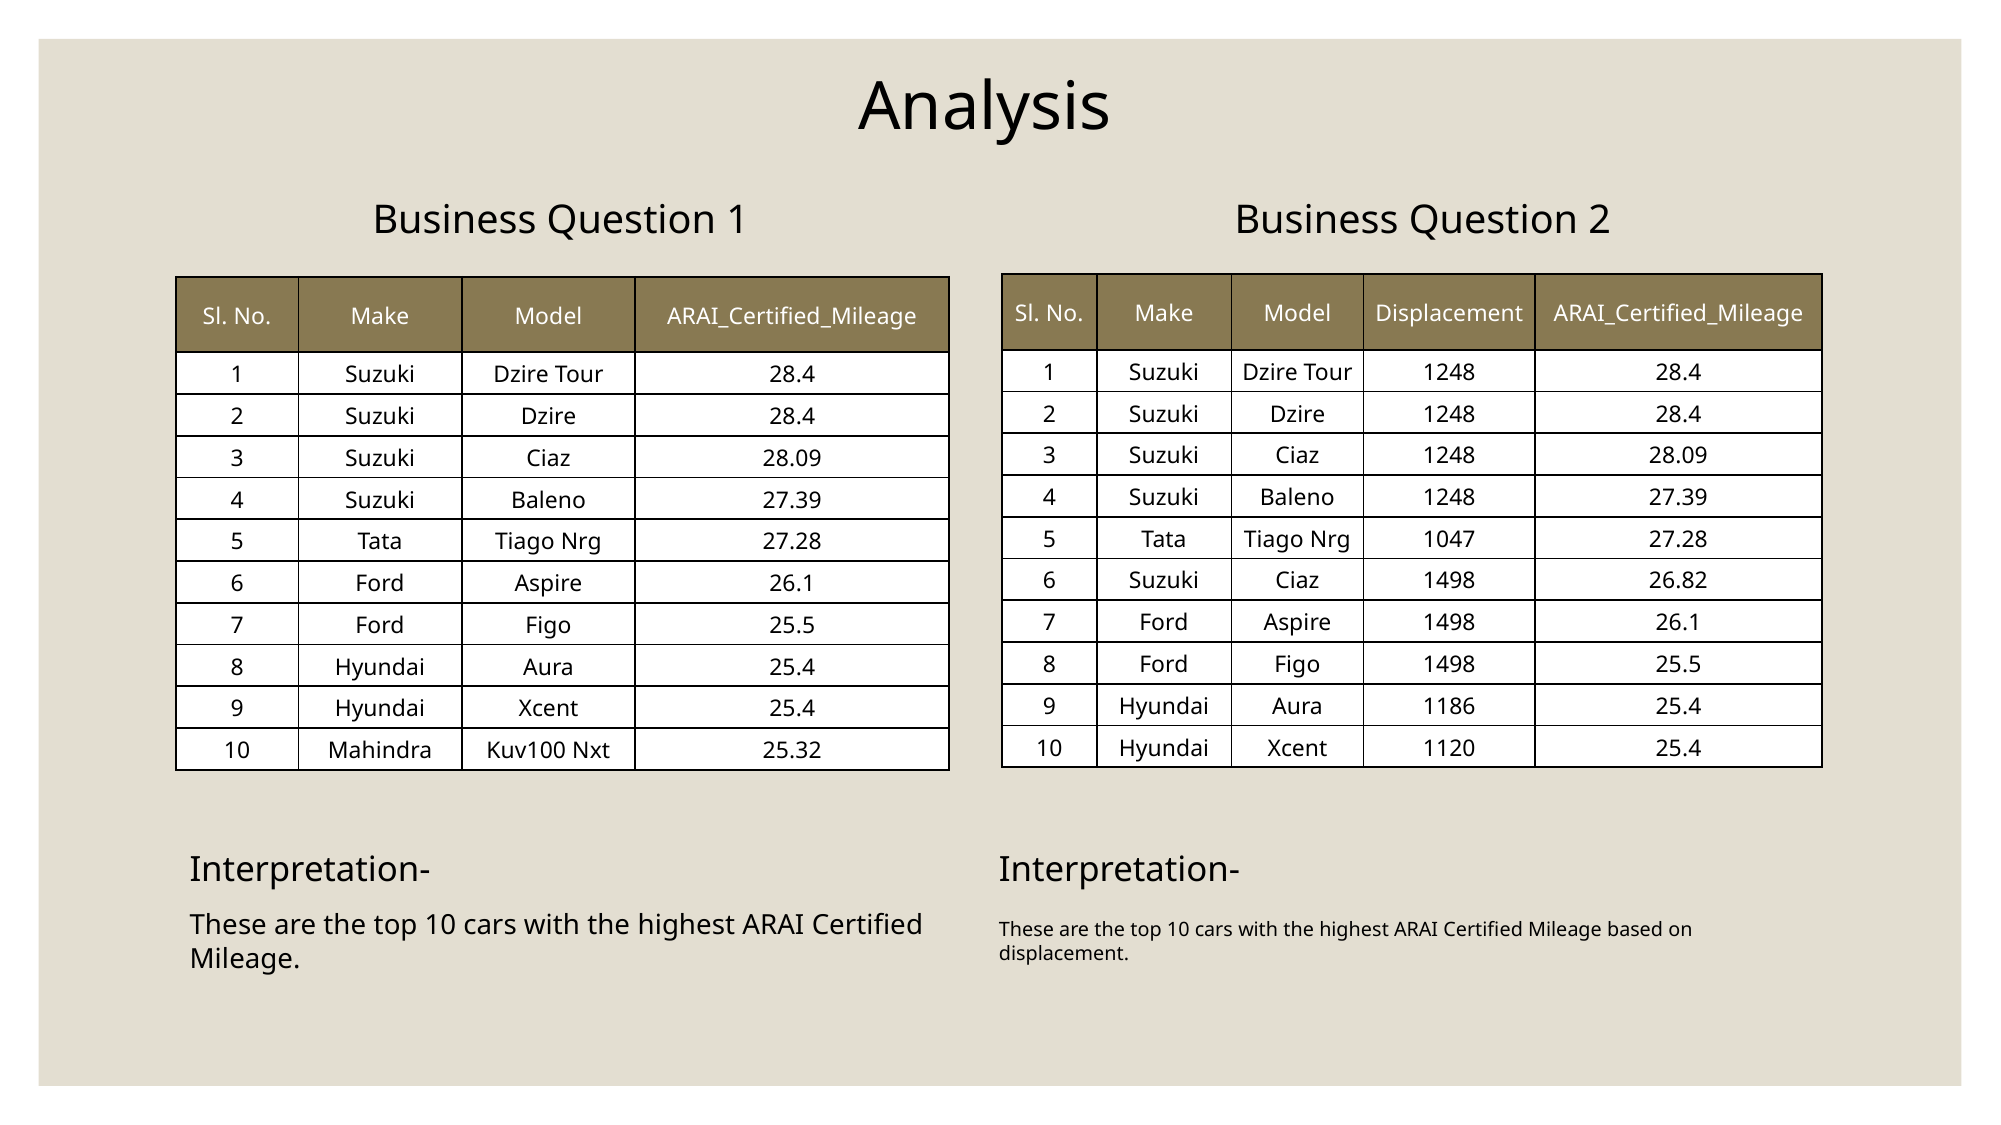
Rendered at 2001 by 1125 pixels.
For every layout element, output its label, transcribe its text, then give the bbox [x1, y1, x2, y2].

table_cell Dzire [463, 395, 634, 435]
table_cell 4 [177, 478, 298, 518]
table_cell 1248 [1364, 392, 1534, 432]
table_cell Hyundai [299, 645, 461, 685]
table_cell 1047 [1364, 518, 1534, 558]
table_cell Ciaz [1232, 434, 1363, 474]
table_cell 3 [177, 437, 298, 477]
table_cell 1498 [1364, 643, 1534, 683]
table_cell Suzuki [1098, 476, 1231, 516]
table_cell 8 [1003, 643, 1096, 683]
table_cell Figo [1232, 643, 1363, 683]
table_cell Tata [1098, 518, 1231, 558]
table_cell 1248 [1364, 476, 1534, 516]
table_cell 3 [1003, 434, 1096, 474]
text_box These are the top 10 cars with the highest ARAI Certified Mileage. [174, 900, 952, 984]
table_cell 28.4 [1536, 351, 1821, 391]
table_cell Ciaz [1232, 559, 1363, 599]
table_cell Aura [463, 645, 634, 685]
table_cell 27.39 [636, 478, 948, 518]
table_header Sl. No. [177, 278, 298, 351]
table_cell 1248 [1364, 351, 1534, 391]
table_cell Mahindra [299, 729, 461, 769]
table_cell Dzire Tour [463, 353, 634, 393]
table_cell Suzuki [1098, 351, 1231, 391]
table_cell Ford [1098, 643, 1231, 683]
table_cell Suzuki [299, 437, 461, 477]
table_cell 8 [177, 645, 298, 685]
table_header ARAI_Certified_Mileage [636, 278, 948, 351]
table_cell 25.4 [1536, 726, 1821, 766]
table_cell 25.32 [636, 729, 948, 769]
table_header Model [1232, 275, 1363, 349]
list Business Question 1 [137, 184, 984, 251]
table_cell 10 [1003, 726, 1096, 766]
table_cell 27.28 [1536, 518, 1821, 558]
table_cell 10 [177, 729, 298, 769]
table_cell Hyundai [1098, 726, 1231, 766]
table_cell Kuv100 Nxt [463, 729, 634, 769]
table_cell 7 [1003, 601, 1096, 641]
table_cell 25.5 [1536, 643, 1821, 683]
table_cell Suzuki [299, 353, 461, 393]
table_cell 9 [1003, 685, 1096, 725]
table_header Sl. No. [1003, 275, 1096, 349]
table_cell Aura [1232, 685, 1363, 725]
table_cell 1 [177, 353, 298, 393]
table_cell Tata [299, 520, 461, 560]
table_cell Ford [299, 562, 461, 602]
table_cell Baleno [1232, 476, 1363, 516]
table_cell 2 [177, 395, 298, 435]
table_cell 27.39 [1536, 476, 1821, 516]
table_header Model [463, 278, 634, 351]
table_cell 28.09 [1536, 434, 1821, 474]
table_cell 2 [1003, 392, 1096, 432]
table_cell Suzuki [1098, 392, 1231, 432]
table_cell 5 [1003, 518, 1096, 558]
table_cell Tiago Nrg [463, 520, 634, 560]
table_cell Suzuki [1098, 434, 1231, 474]
table_cell Xcent [1232, 726, 1363, 766]
table_cell Ciaz [463, 437, 634, 477]
table_cell Tiago Nrg [1232, 518, 1363, 558]
table_cell Ford [299, 604, 461, 644]
table_cell 25.4 [636, 687, 948, 727]
table_cell 5 [177, 520, 298, 560]
table_cell 26.1 [636, 562, 948, 602]
table_cell 9 [177, 687, 298, 727]
table_cell 6 [177, 562, 298, 602]
table_cell 25.5 [636, 604, 948, 644]
table_header Make [1098, 275, 1231, 349]
table_header ARAI_Certified_Mileage [1536, 275, 1821, 349]
table_cell 1 [1003, 351, 1096, 391]
table_cell 1498 [1364, 559, 1534, 599]
table_cell Ford [1098, 601, 1231, 641]
table_cell 25.4 [1536, 685, 1821, 725]
table_cell 1498 [1364, 601, 1534, 641]
text_box Interpretation- [983, 834, 1830, 900]
table_cell 6 [1003, 559, 1096, 599]
table_cell 7 [177, 604, 298, 644]
table_cell 1186 [1364, 685, 1534, 725]
table_cell Suzuki [1098, 559, 1231, 599]
table_cell Hyundai [299, 687, 461, 727]
table_cell 28.09 [636, 437, 948, 477]
list Business Question 2 [997, 184, 1849, 251]
table_cell 4 [1003, 476, 1096, 516]
text_box Interpretation- [174, 834, 983, 900]
table_cell 1120 [1364, 726, 1534, 766]
table_cell Baleno [463, 478, 634, 518]
table_header Displacement [1364, 275, 1534, 349]
table_cell 1248 [1364, 434, 1534, 474]
text_box These are the top 10 cars with the highest ARAI Certified Mileage based on displacement. [983, 909, 1830, 974]
text_box Analysis [137, 84, 1849, 152]
table_cell Figo [463, 604, 634, 644]
table_cell 28.4 [1536, 392, 1821, 432]
table_cell Suzuki [299, 395, 461, 435]
table_cell 25.4 [636, 645, 948, 685]
table_cell Xcent [463, 687, 634, 727]
table_cell Aspire [463, 562, 634, 602]
table_cell 27.28 [636, 520, 948, 560]
table_cell 28.4 [636, 353, 948, 393]
table_cell Hyundai [1098, 685, 1231, 725]
table_cell 26.1 [1536, 601, 1821, 641]
table_cell Dzire Tour [1232, 351, 1363, 391]
table_header Make [299, 278, 461, 351]
table_cell Dzire [1232, 392, 1363, 432]
table_cell 28.4 [636, 395, 948, 435]
table_cell 26.82 [1536, 559, 1821, 599]
table_cell Aspire [1232, 601, 1363, 641]
table_cell Suzuki [299, 478, 461, 518]
